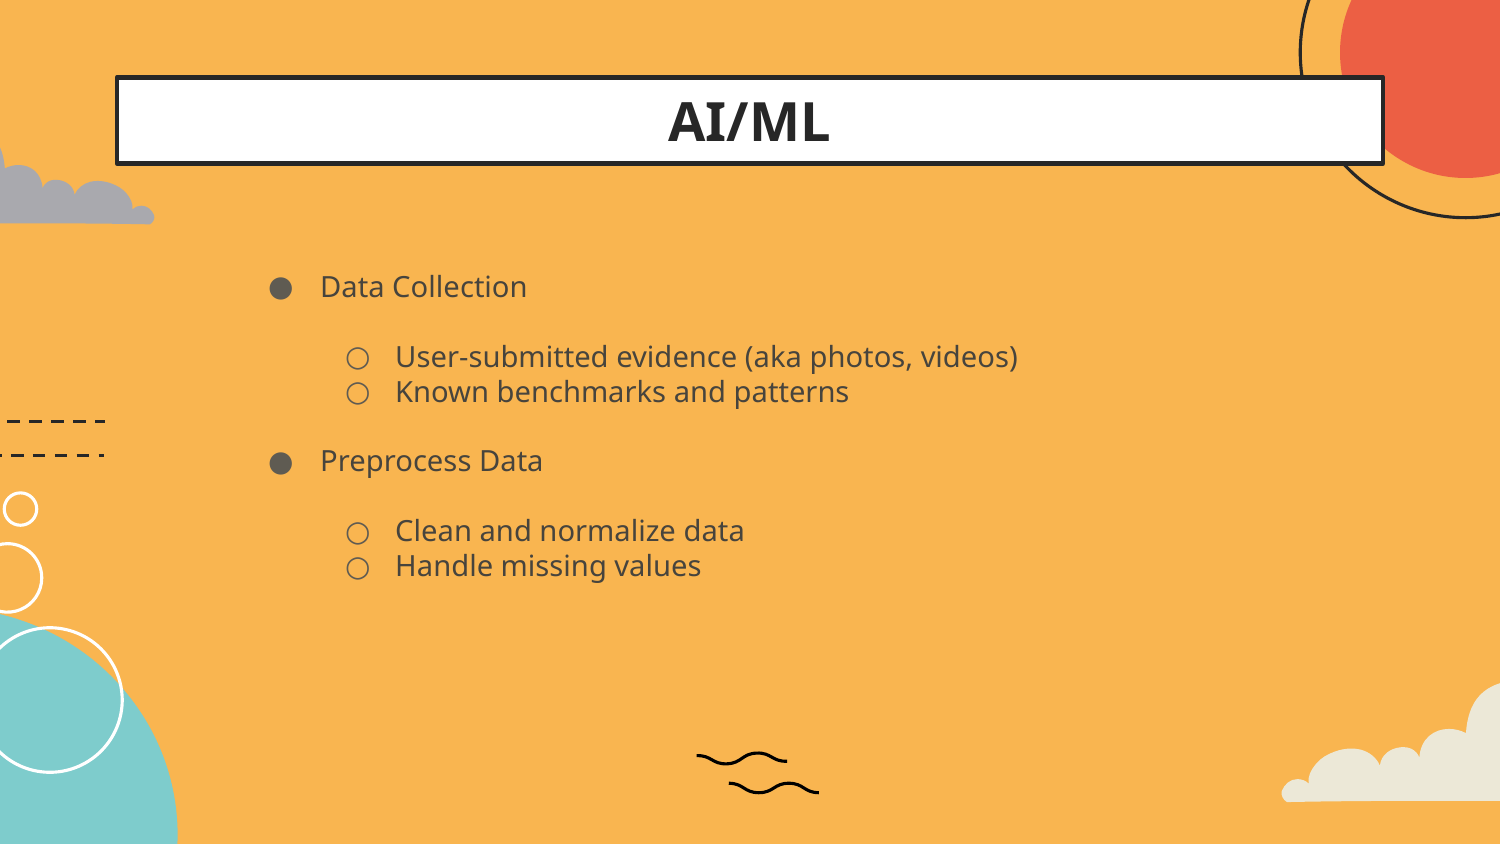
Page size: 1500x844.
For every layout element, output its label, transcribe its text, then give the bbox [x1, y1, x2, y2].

text_box [117, 77, 159, 164]
text_box [1340, 77, 1383, 164]
title AI/ML [159, 73, 1340, 168]
text_box Data Collection User-submitted evidence (aka photos, videos) Known benchmarks and patterns Preprocess Data Clean and normalize data Handle missing values [230, 252, 1093, 591]
